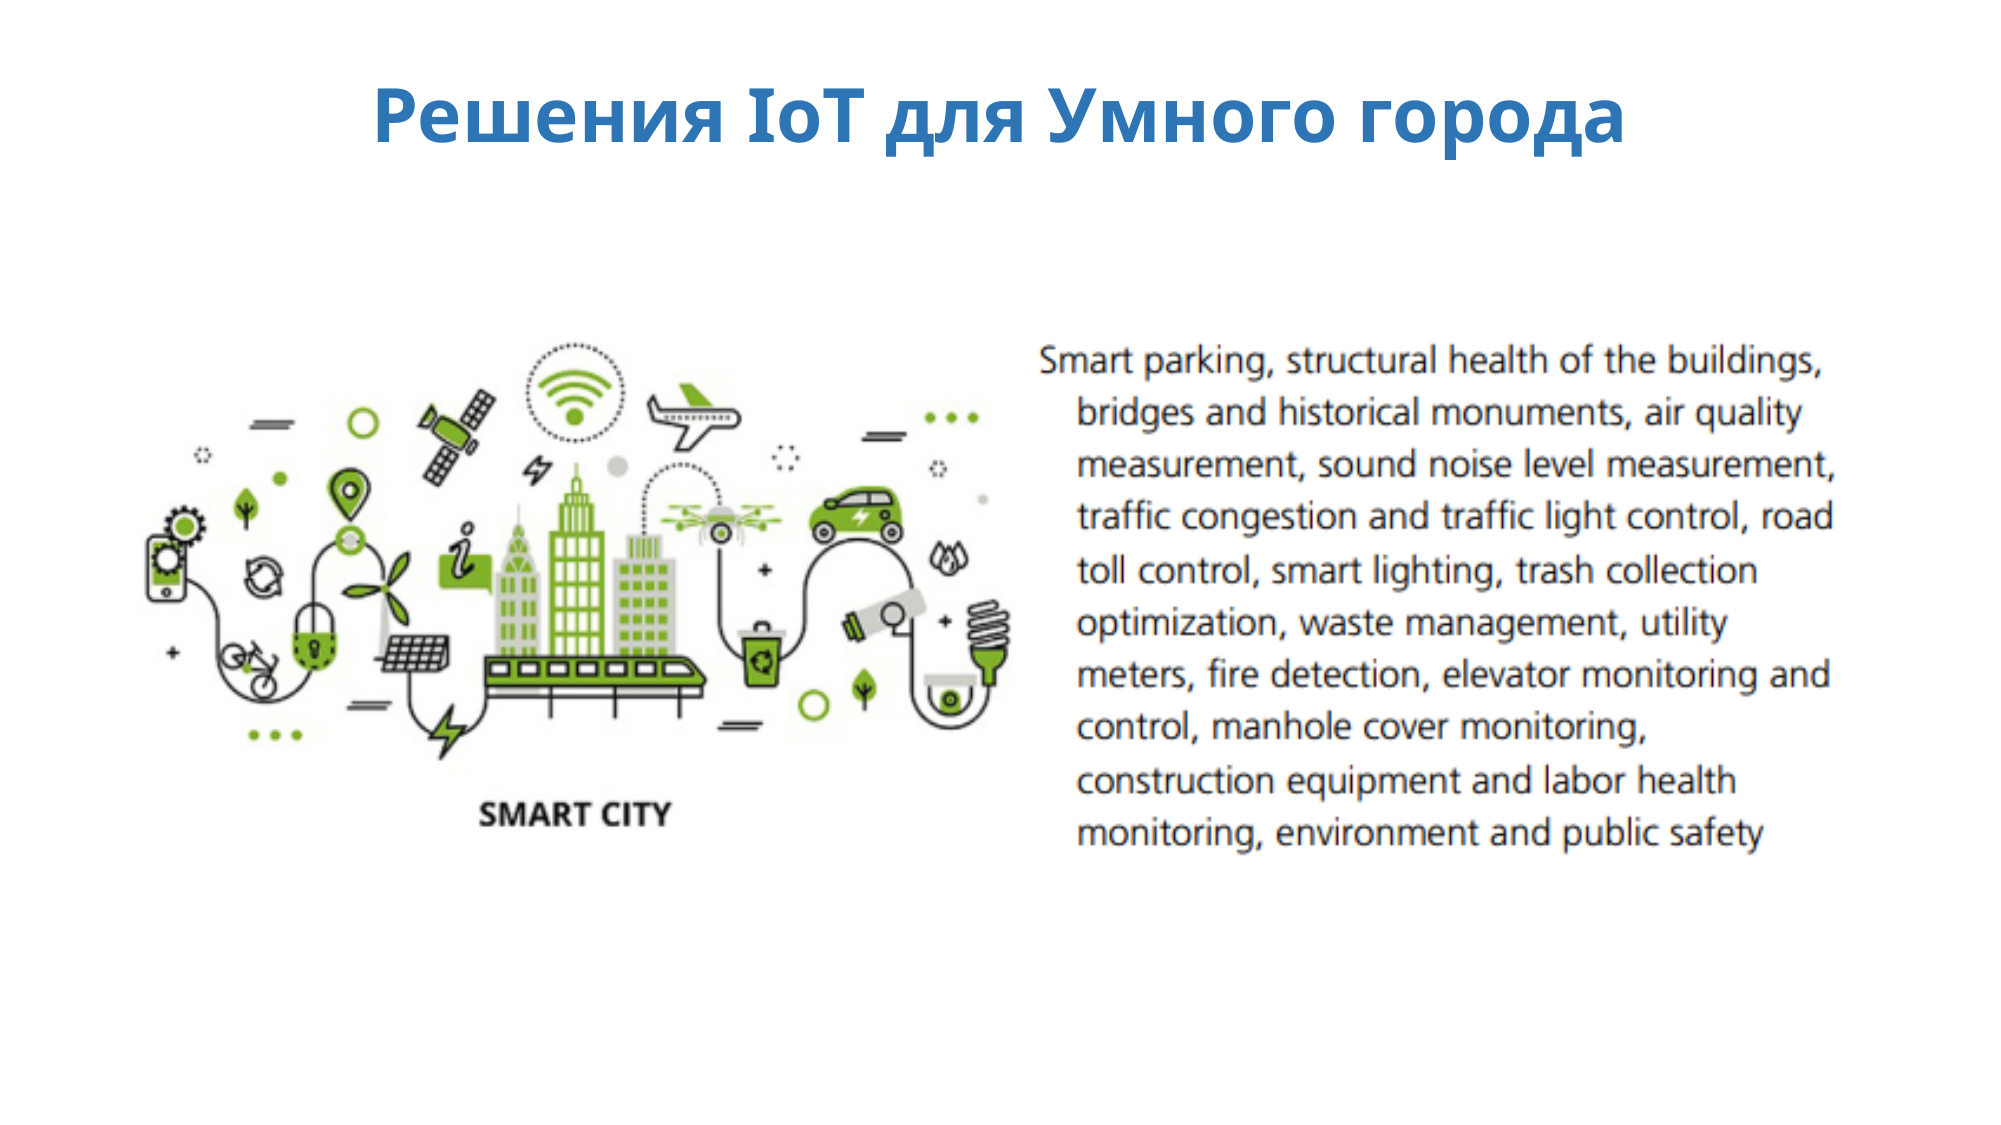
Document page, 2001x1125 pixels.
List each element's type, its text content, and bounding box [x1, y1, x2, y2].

title Решения IoT для Умного города [137, 59, 1863, 177]
picture [39, 324, 1863, 879]
